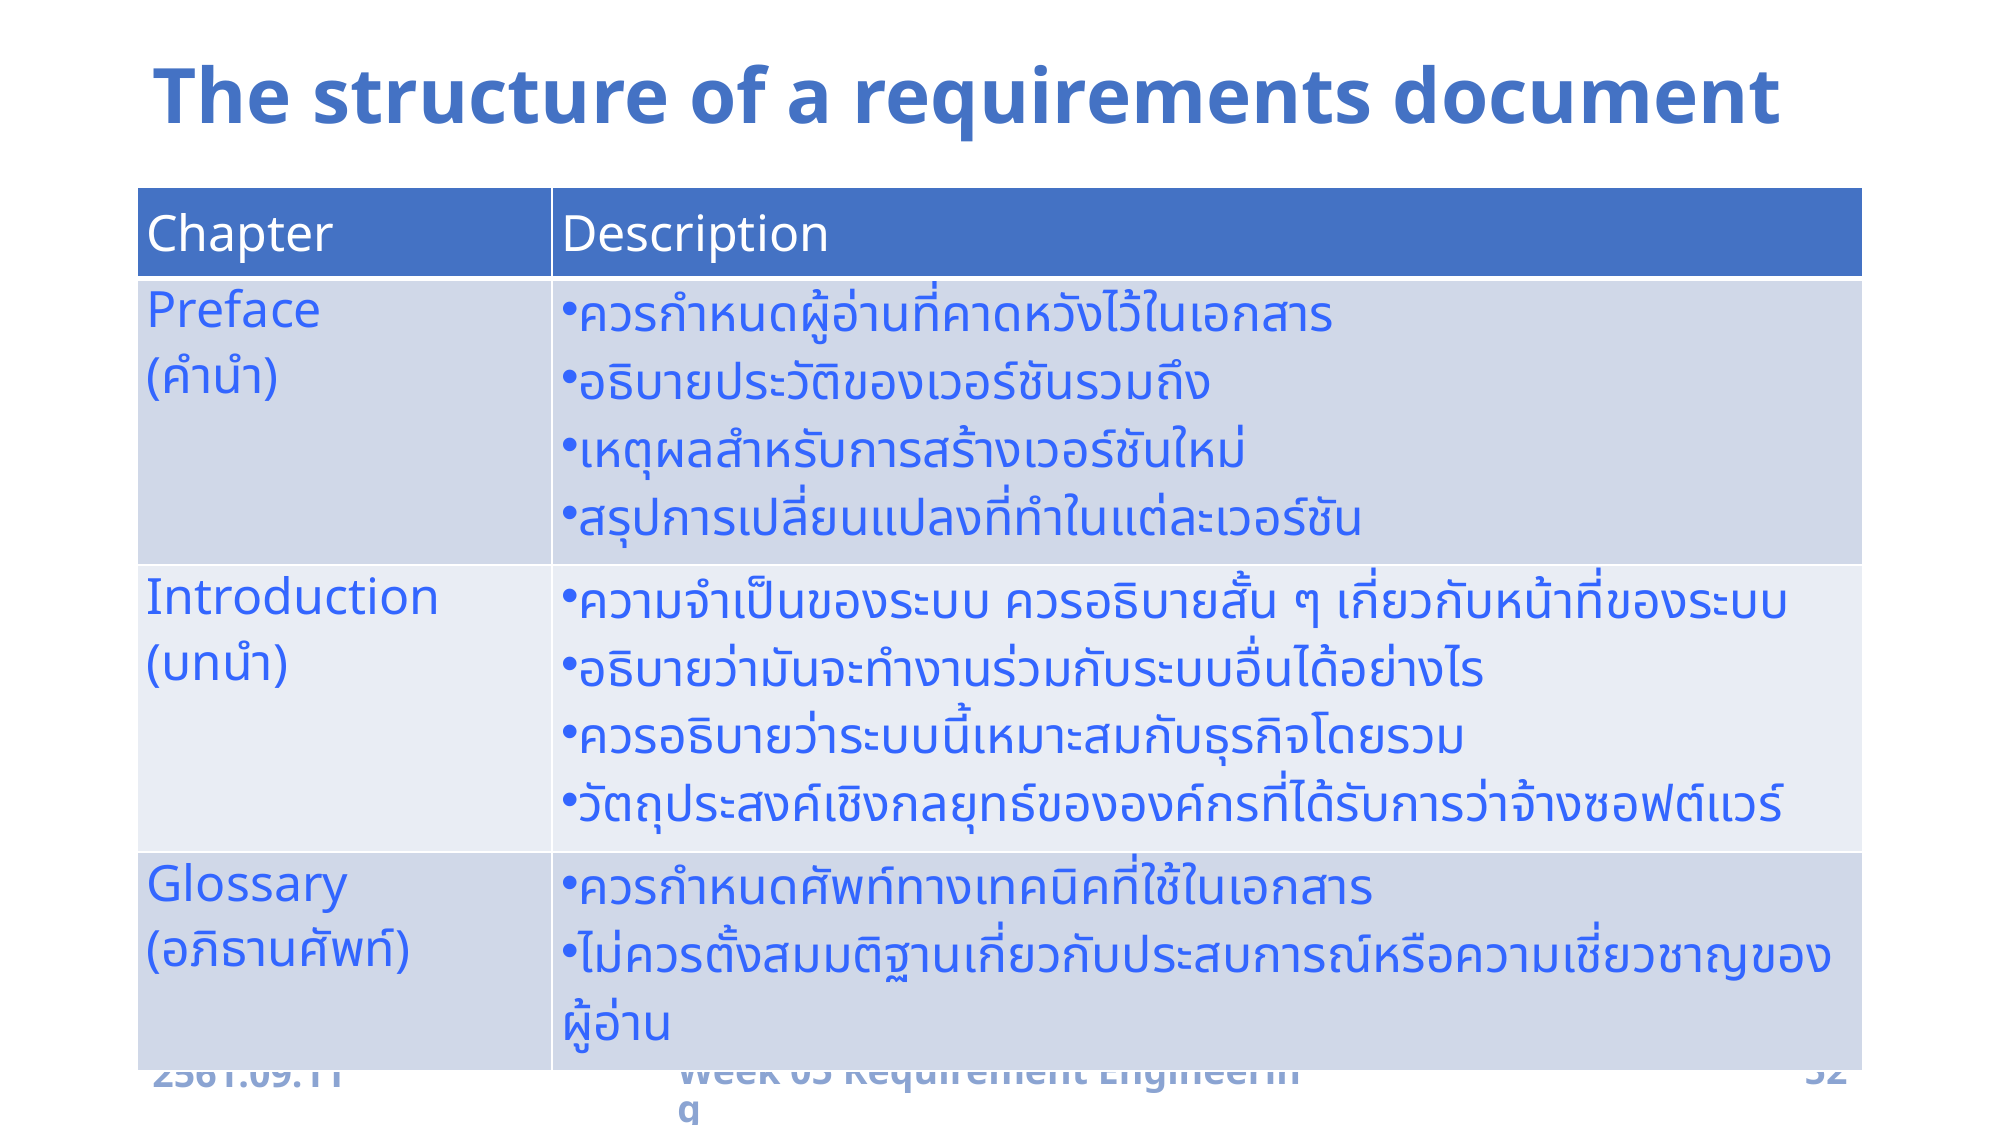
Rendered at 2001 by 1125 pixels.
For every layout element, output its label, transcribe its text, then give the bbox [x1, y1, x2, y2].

table_cell ควรกำหนดศัพท์ทางเทคนิคที่ใช้ในเอกสาร ไม่ควรตั้งสมมติฐานเกี่ยวกับประสบการณ์หรือความเชี่ยวชาญของผู้อ่าน [553, 853, 1862, 1070]
footer Week 05 Requirement Engineering [662, 1072, 1338, 1103]
table_header Description [553, 188, 1862, 276]
table_cell Preface (คำนำ) [138, 281, 551, 564]
table_cell ควรกำหนดผู้อ่านที่คาดหวังไว้ในเอกสาร อธิบายประวัติของเวอร์ชันรวมถึง เหตุผลสำหรับการสร้างเวอร์ชันใหม่ สรุปการเปลี่ยนแปลงที่ทำในแต่ละเวอร์ชัน [553, 281, 1862, 564]
table_cell ความจำเป็นของระบบ ควรอธิบายสั้น ๆ เกี่ยวกับหน้าที่ของระบบ อธิบายว่ามันจะทำงานร่วมกับระบบอื่นได้อย่างไร ควรอธิบายว่าระบบนี้เหมาะสมกับธุรกิจโดยรวม วัตถุประสงค์เชิงกลยุทธ์ขององค์กรที่ได้รับการว่าจ้างซอฟต์แวร์ [553, 566, 1862, 851]
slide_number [137, 1072, 588, 1103]
table_header Chapter [138, 188, 551, 276]
slide_number 52 [1412, 1072, 1863, 1103]
table_cell Glossary (อภิธานศัพท์) [138, 853, 551, 1070]
title The structure of a requirements document [137, 39, 1863, 158]
table_cell Introduction (บทนำ) [138, 566, 551, 851]
